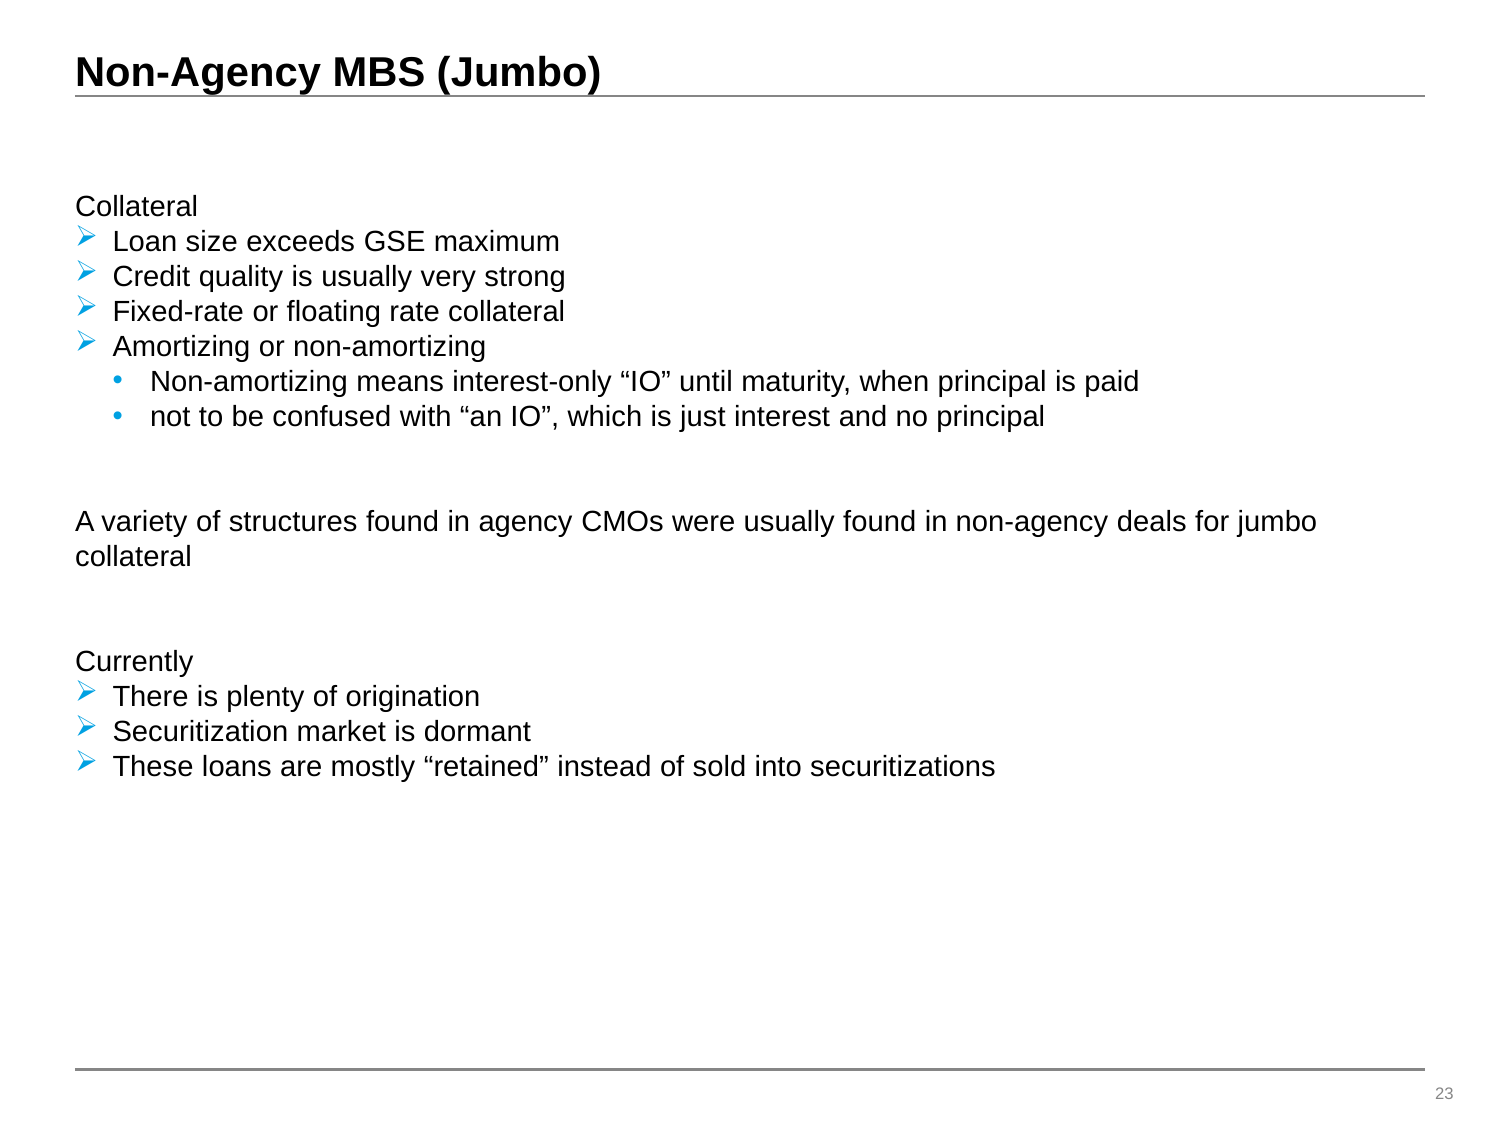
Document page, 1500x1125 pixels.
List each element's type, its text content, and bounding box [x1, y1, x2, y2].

title Non-Agency MBS (Jumbo) [75, 45, 1424, 96]
list Collateral Loan size exceeds GSE maximum Credit quality is usually very strong Fixed-rate or floating rate collateral Amortizing or non-amortizing Non-amortizing means interest-only “IO” until maturity, when principal is paid not to be confused with “an IO”, which is just interest and no principal A variety of structures found in agency CMOs were usually found in non-agency deals for jumbo collateral Currently There is plenty of origination Securitization market is dormant These loans are mostly “retained” instead of sold into securitizations [75, 187, 1425, 875]
